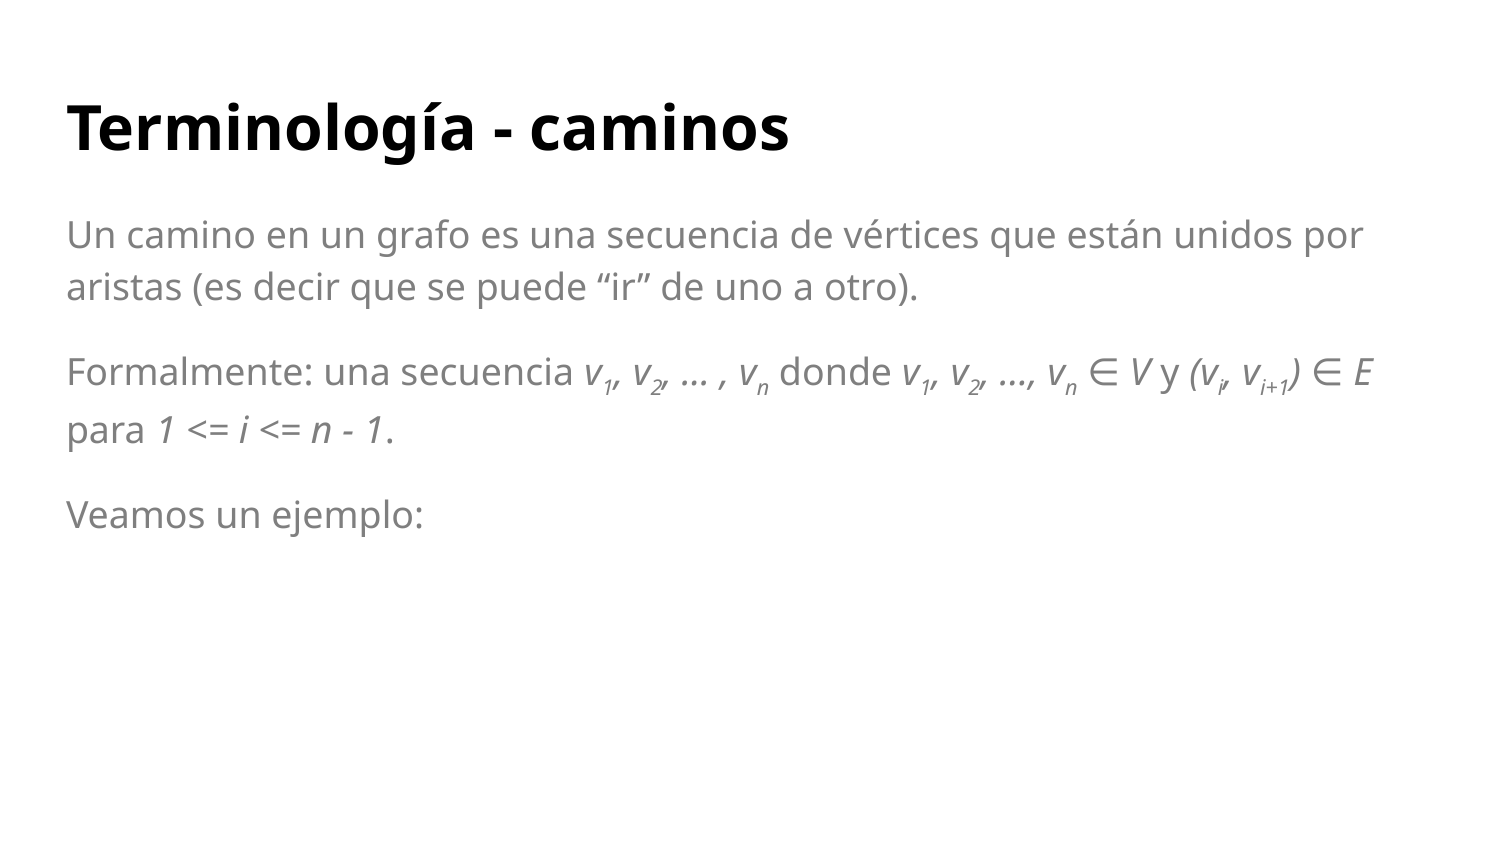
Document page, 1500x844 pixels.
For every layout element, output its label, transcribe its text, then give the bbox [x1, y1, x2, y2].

title Terminología - caminos [51, 72, 1449, 176]
list Un camino en un grafo es una secuencia de vértices que están unidos por aristas (es decir que se puede “ir” de uno a otro). Formalmente: una secuencia v1, v2, ... , vn donde v1, v2, …, vn ∈ V y (vi, vi+1) ∈ E para 1 <= i <= n - 1. Veamos un ejemplo: [51, 189, 1449, 750]
